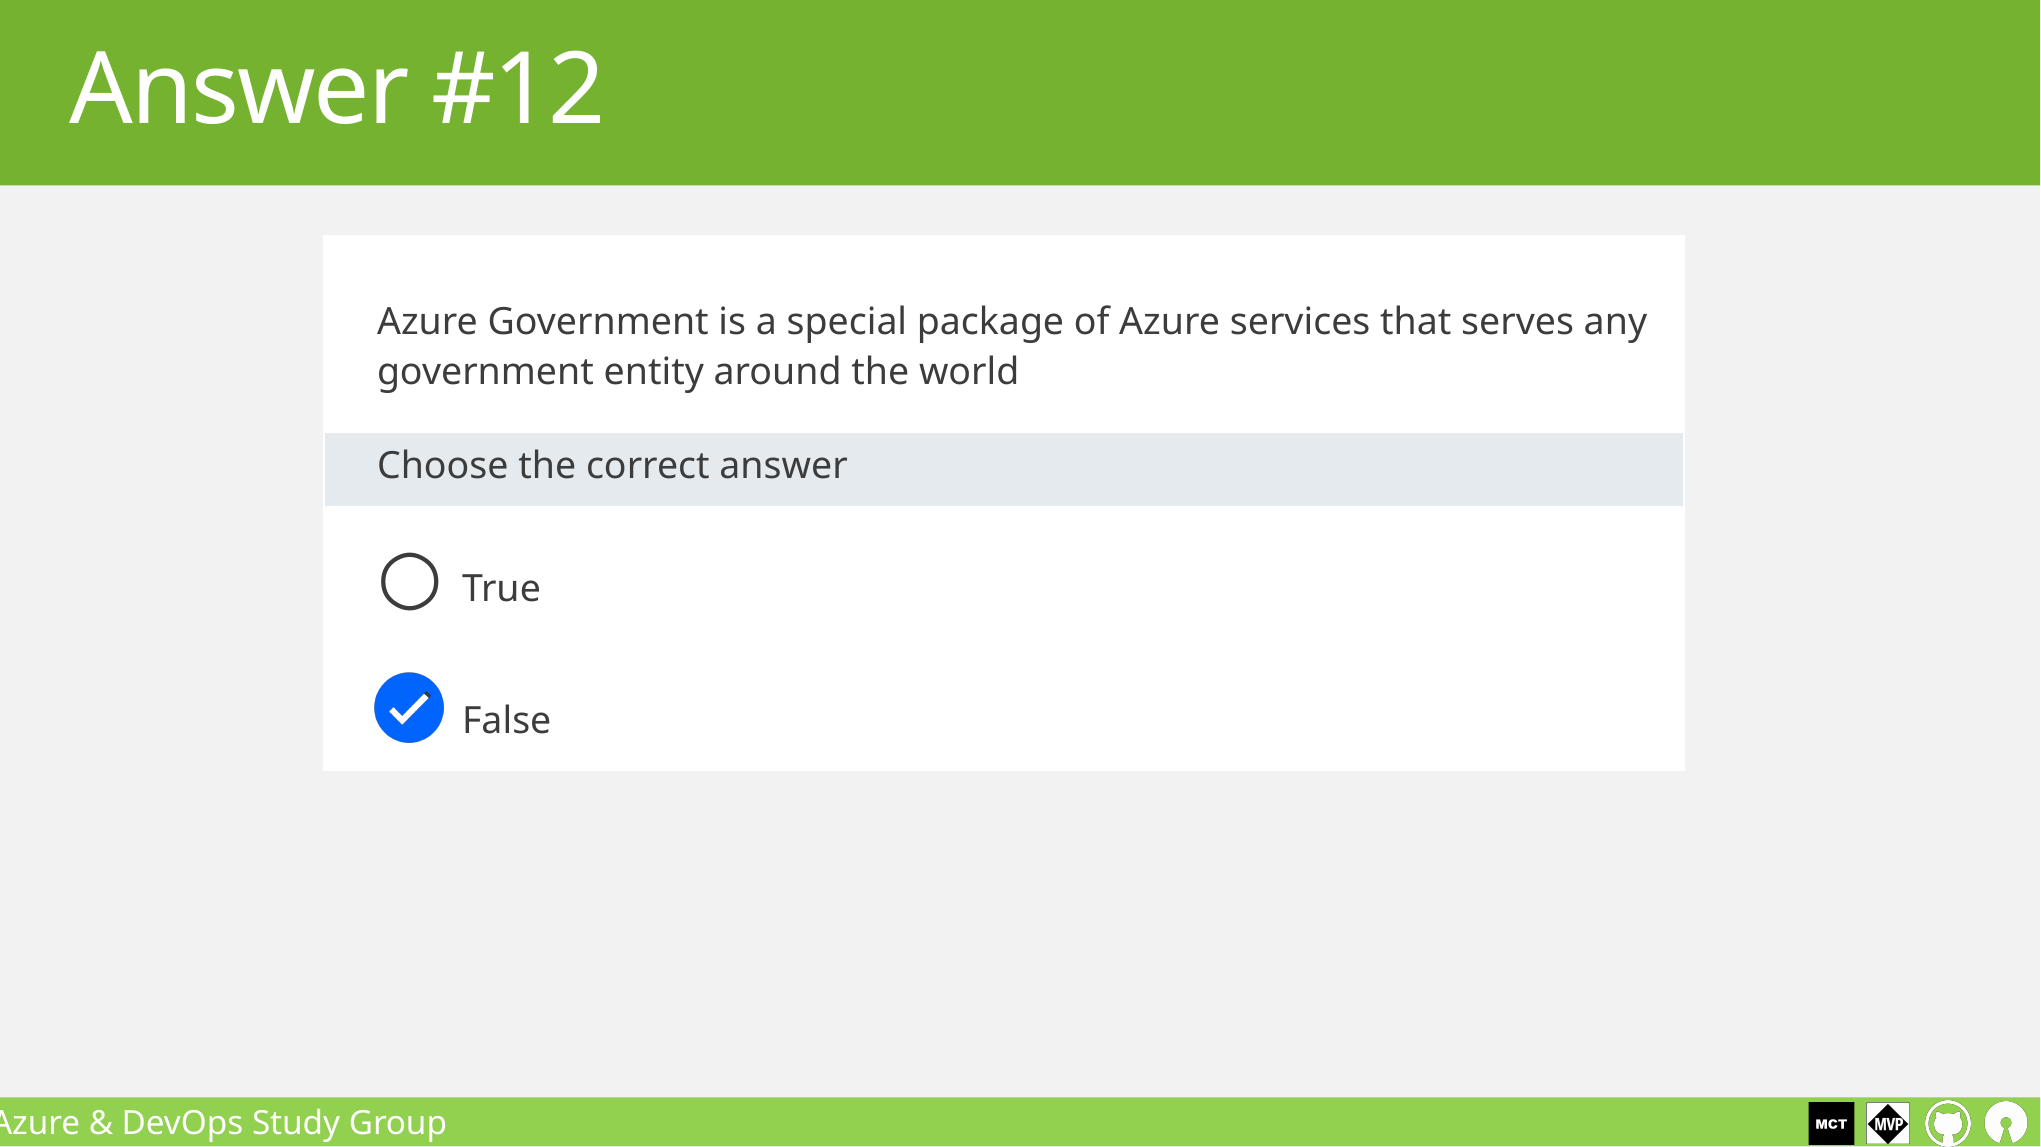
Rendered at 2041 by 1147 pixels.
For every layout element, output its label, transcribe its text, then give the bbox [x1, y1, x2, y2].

table_header Azure Government is a special package of Azure services that serves any government entity around the world [325, 236, 1683, 428]
picture [1866, 1102, 1910, 1144]
picture [364, 663, 453, 752]
picture [1925, 1100, 1971, 1147]
table_cell Choose the correct answer [325, 433, 1683, 506]
table_cell ○ True [325, 508, 1683, 638]
picture [1982, 1098, 2030, 1146]
table_cell ○ False [325, 639, 1683, 769]
text_box Answer #12 [69, 23, 1753, 144]
